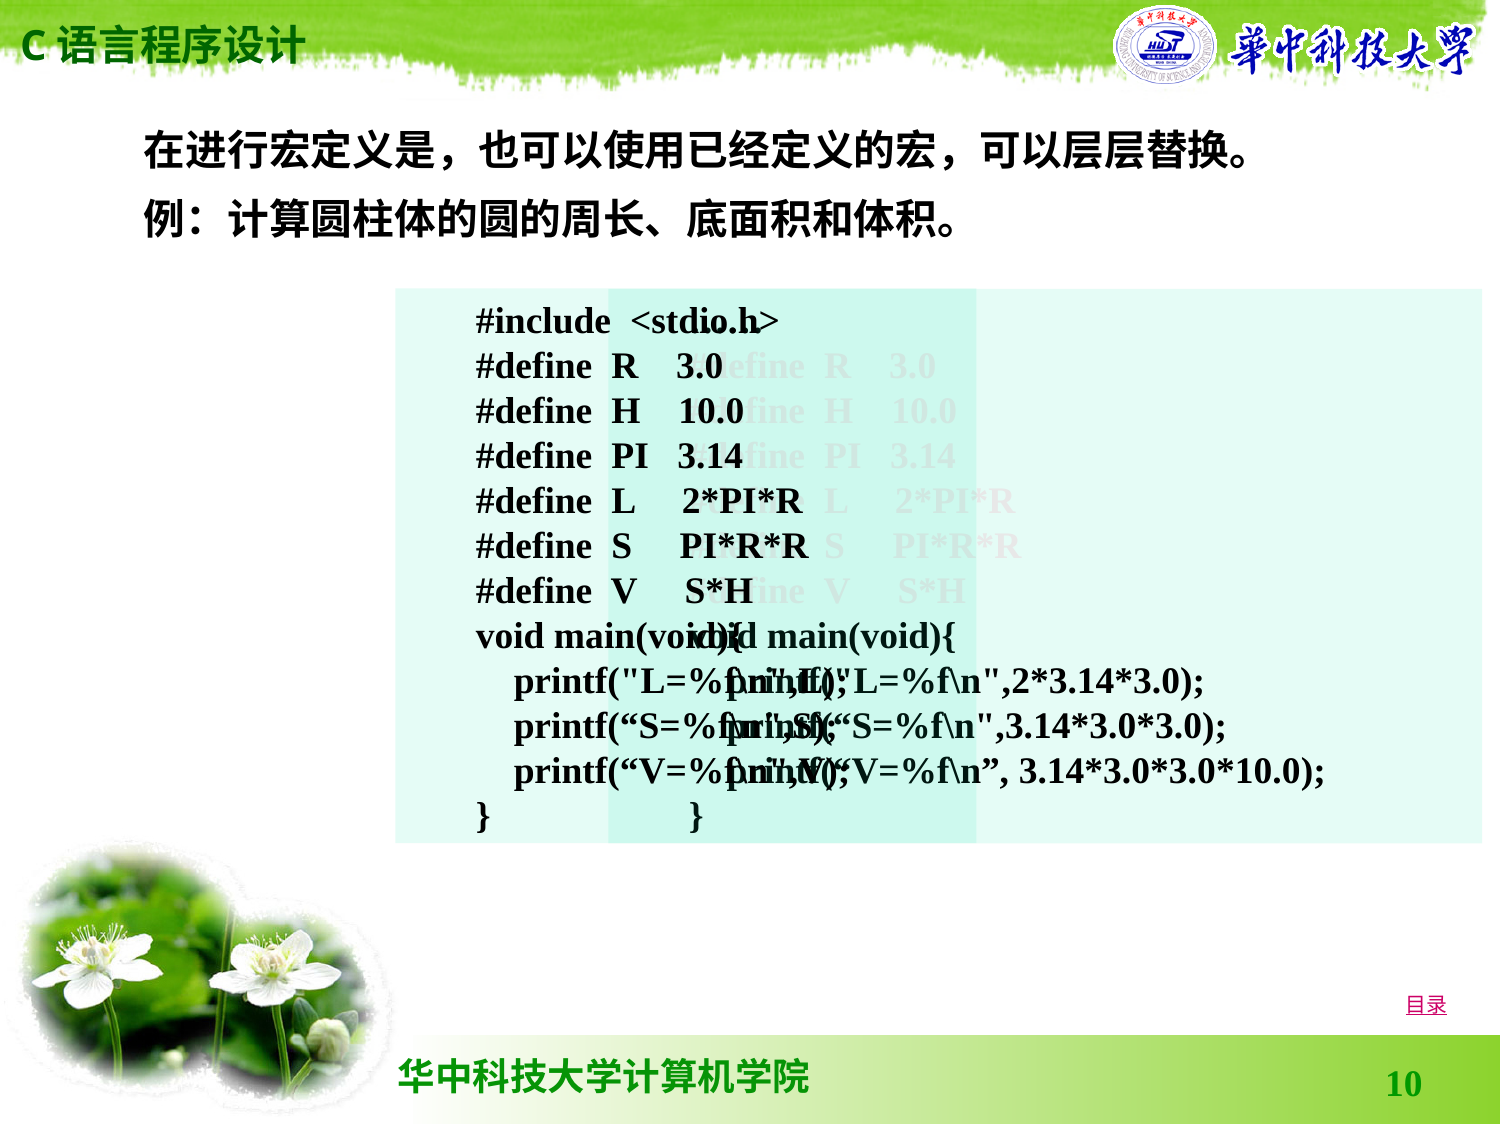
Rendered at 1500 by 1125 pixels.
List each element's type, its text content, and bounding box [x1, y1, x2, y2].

text_box #include <stdio.h> #define R 3.0 #define H 10.0 #define PI 3.14 #define L 2*PI*R #define S PI*R*R #define V S*H void main(void){ printf("L=%f\n",L); printf(“S=%f\n",S); printf(“V=%f\n",V); } [395, 288, 977, 844]
text_box 在进行宏定义是，也可以使用已经定义的宏，可以层层替换。 例：计算圆柱体的圆的周长、底面积和体积。 [129, 106, 1400, 250]
text_box 目录 [1391, 984, 1475, 1029]
text_box …… #define R 3.0 #define H 10.0 #define PI 3.14 #define L 2*PI*R #define S PI*R*R #define V S*H void main(void){ printf("L=%f\n",2*3.14*3.0); printf(“S=%f\n",3.14*3.0*3.0); printf(“V=%f\n”, 3.14*3.0*3.0*10.0); } [977, 288, 1483, 844]
slide_number 10 [1124, 1041, 1438, 1112]
picture [0, 828, 413, 1125]
picture [0, 0, 1500, 113]
